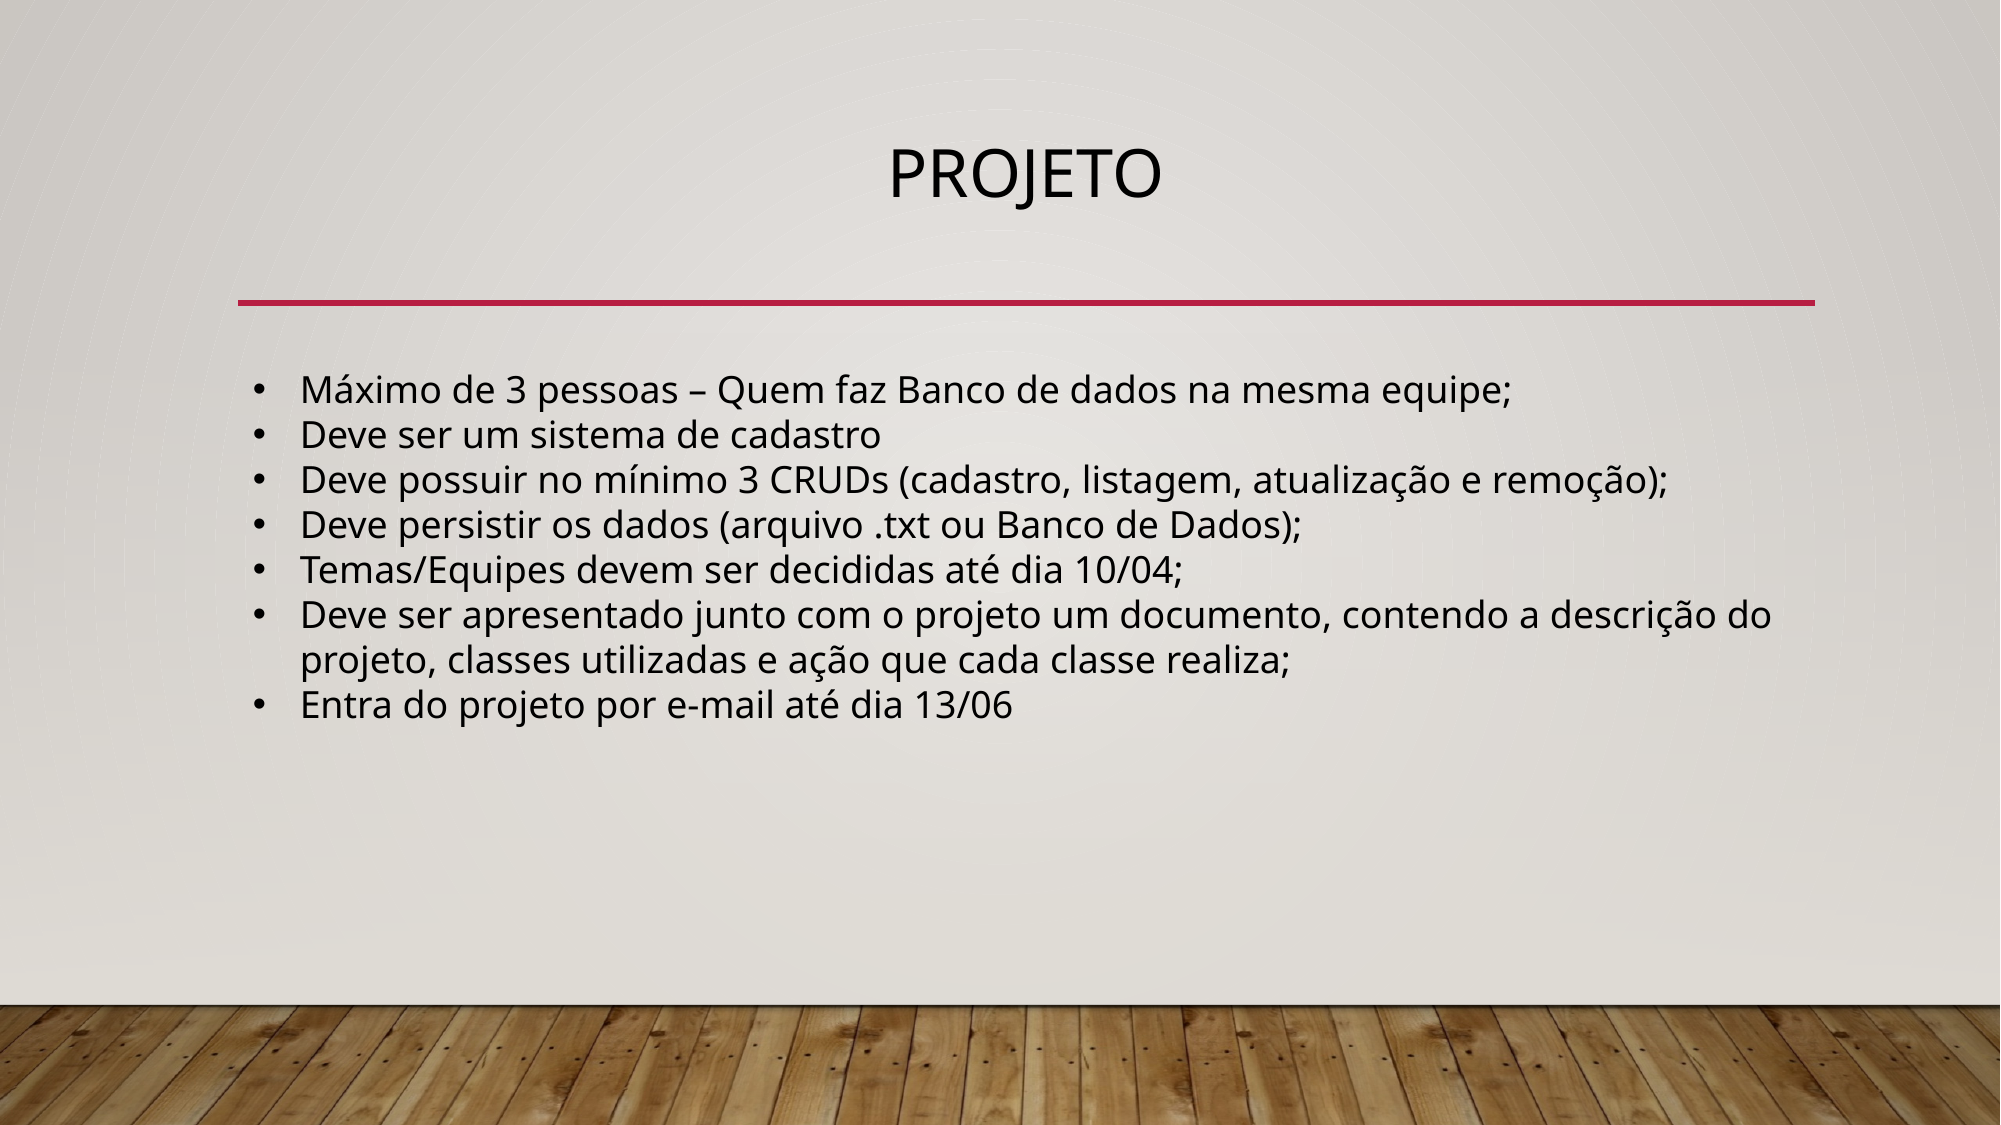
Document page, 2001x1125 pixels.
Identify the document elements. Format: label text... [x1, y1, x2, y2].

picture [0, 1005, 2000, 1125]
text_box Máximo de 3 pessoas – Quem faz Banco de dados na mesma equipe; Deve ser um sistema de cadastro Deve possuir no mínimo 3 CRUDs (cadastro, listagem, atualização e remoção); Deve persistir os dados (arquivo .txt ou Banco de Dados); Temas/Equipes devem ser decididas até dia 10/04; Deve ser apresentado junto com o projeto um documento, contendo a descrição do projeto, classes utilizadas e ação que cada classe realiza; Entra do projeto por e-mail até dia 13/06 [238, 358, 1814, 734]
title Projeto [238, 131, 1814, 305]
